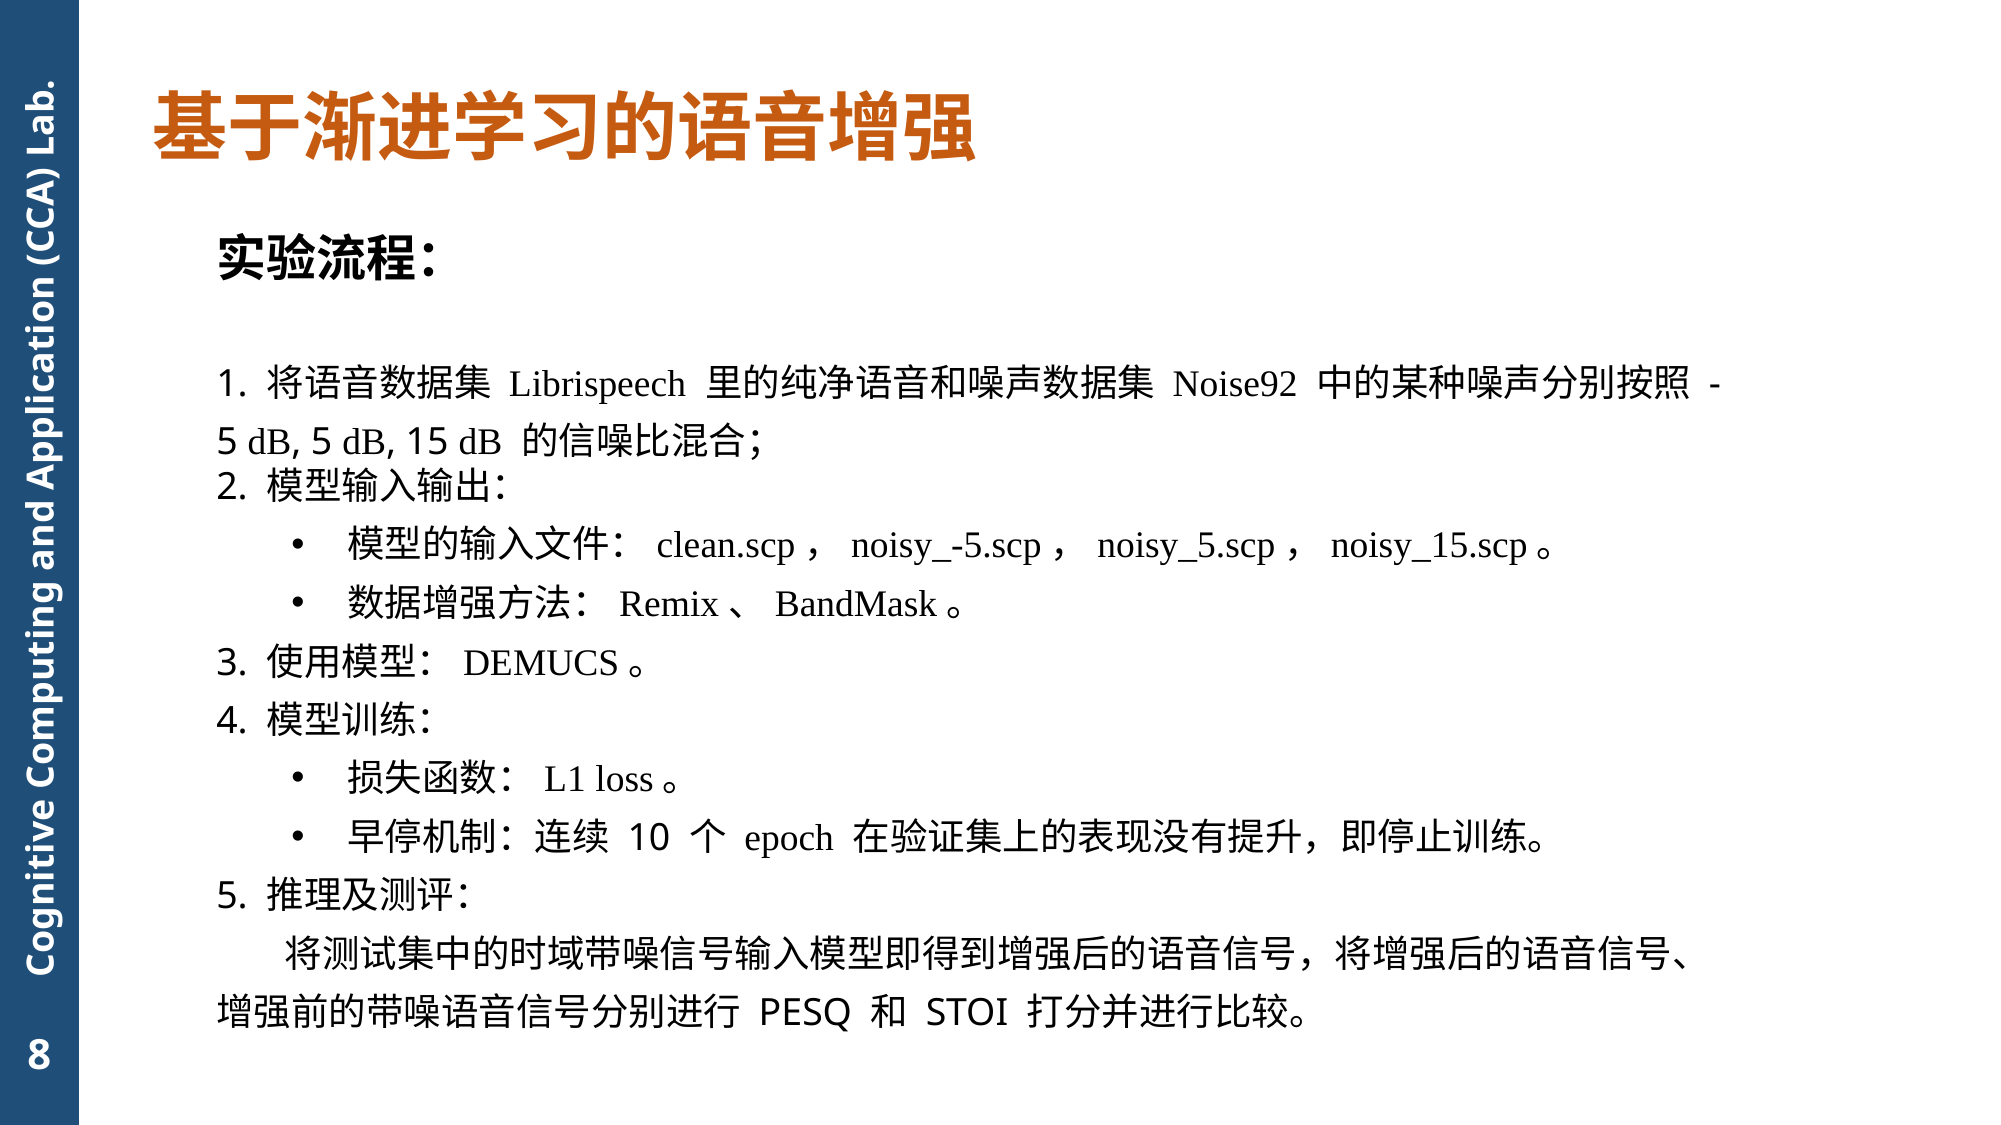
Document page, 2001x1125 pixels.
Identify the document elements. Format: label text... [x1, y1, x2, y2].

text_box 实验流程： 1. 将语音数据集 Librispeech 里的纯净语音和噪声数据集 Noise92 中的某种噪声分别按照 -5 dB, 5 dB, 15 dB 的信噪比混合； 2. 模型输入输出： 模型的输入文件：clean.scp，noisy_-5.scp，noisy_5.scp，noisy_15.scp。 数据增强方法：Remix、BandMask。 3. 使用模型：DEMUCS。 4. 模型训练： 损失函数：L1 loss。 早停机制：连续 10 个 epoch 在验证集上的表现没有提升，即停止训练。 5. 推理及测评： 将测试集中的时域带噪信号输入模型即得到增强后的语音信号，将增强后的语音信号、增强前的带噪语音信号分别进行 PESQ 和 STOI 打分并进行比较。 [201, 201, 1744, 1100]
slide_number 8 [0, 1017, 79, 1095]
title 基于渐进学习的语音增强 [137, 47, 1863, 202]
